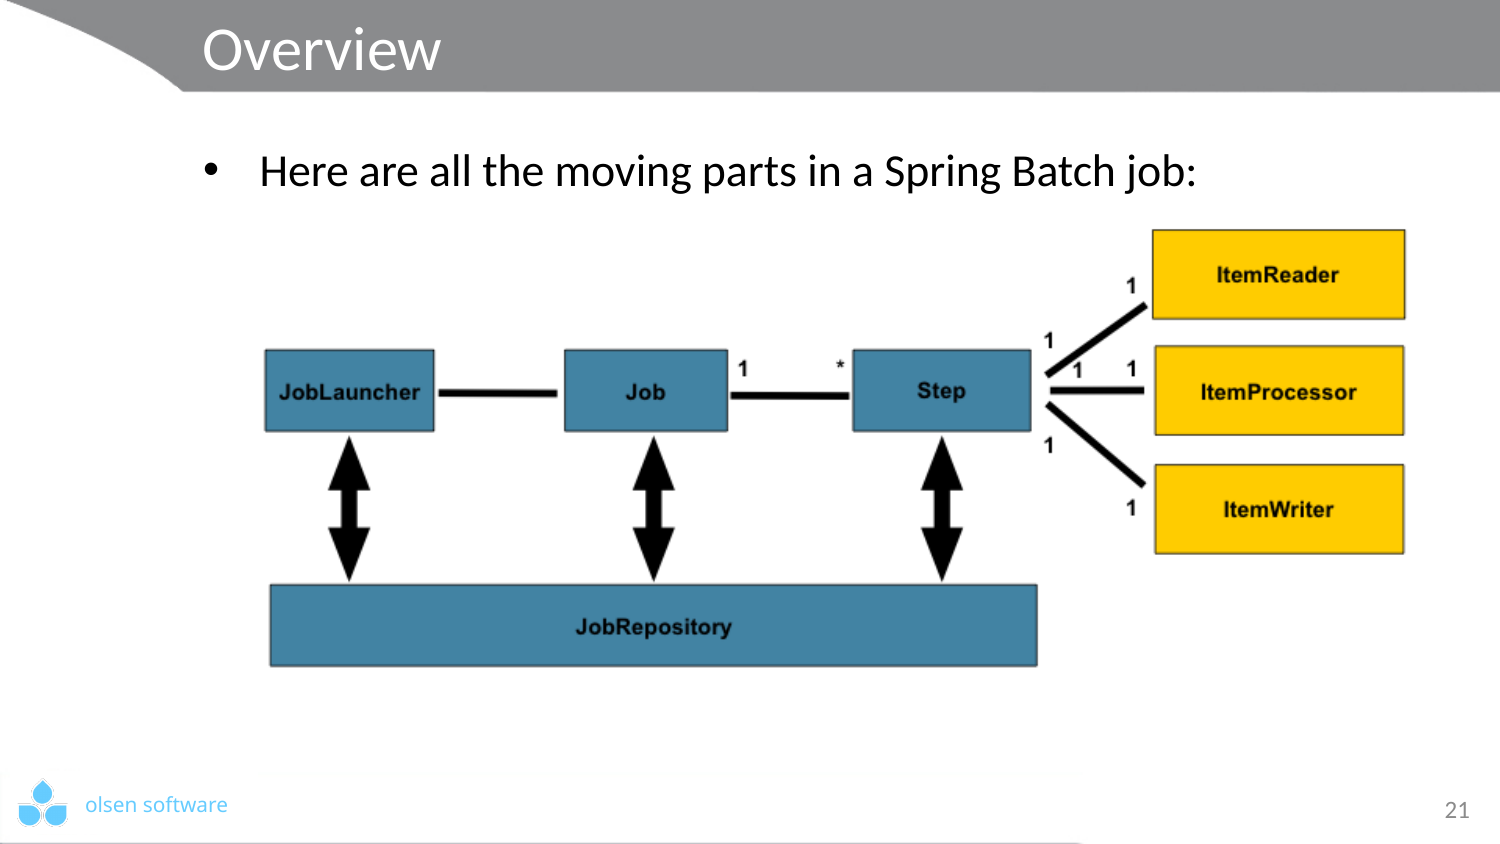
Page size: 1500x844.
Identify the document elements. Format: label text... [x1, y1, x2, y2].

picture [0, 0, 1500, 844]
title Overview [187, 0, 1426, 93]
footer 21 [1414, 780, 1500, 837]
list Here are all the moving parts in a Spring Batch job: [188, 133, 1425, 716]
